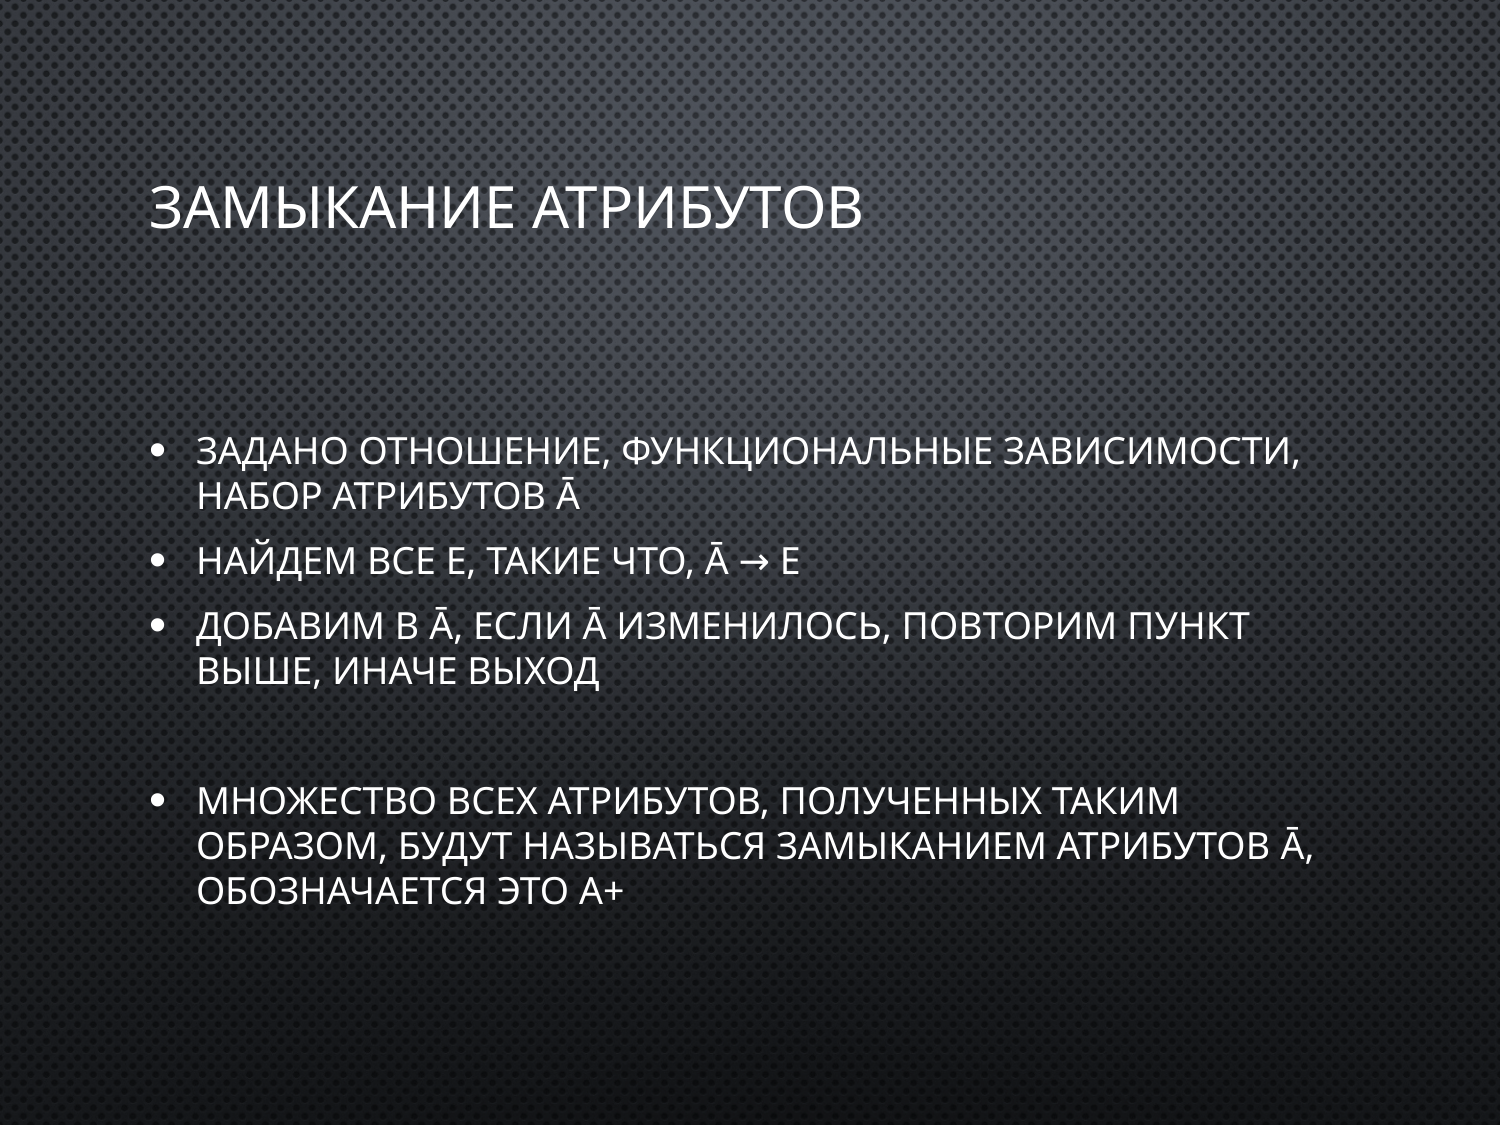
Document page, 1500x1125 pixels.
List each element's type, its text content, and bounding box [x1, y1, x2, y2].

list Задано отношение, функциональные зависимости, набор атрибутов Ā Найдем все E, такие что, Ā → E Добавим в Ā, если Ā изменилось, повторим пункт выше, иначе выход Множество всех атрибутов, полученных таким образом, будут называться замыканием атрибутов Ā, обозначается это A+ [134, 338, 1367, 1001]
title Замыкание атрибутов [134, 97, 1367, 314]
